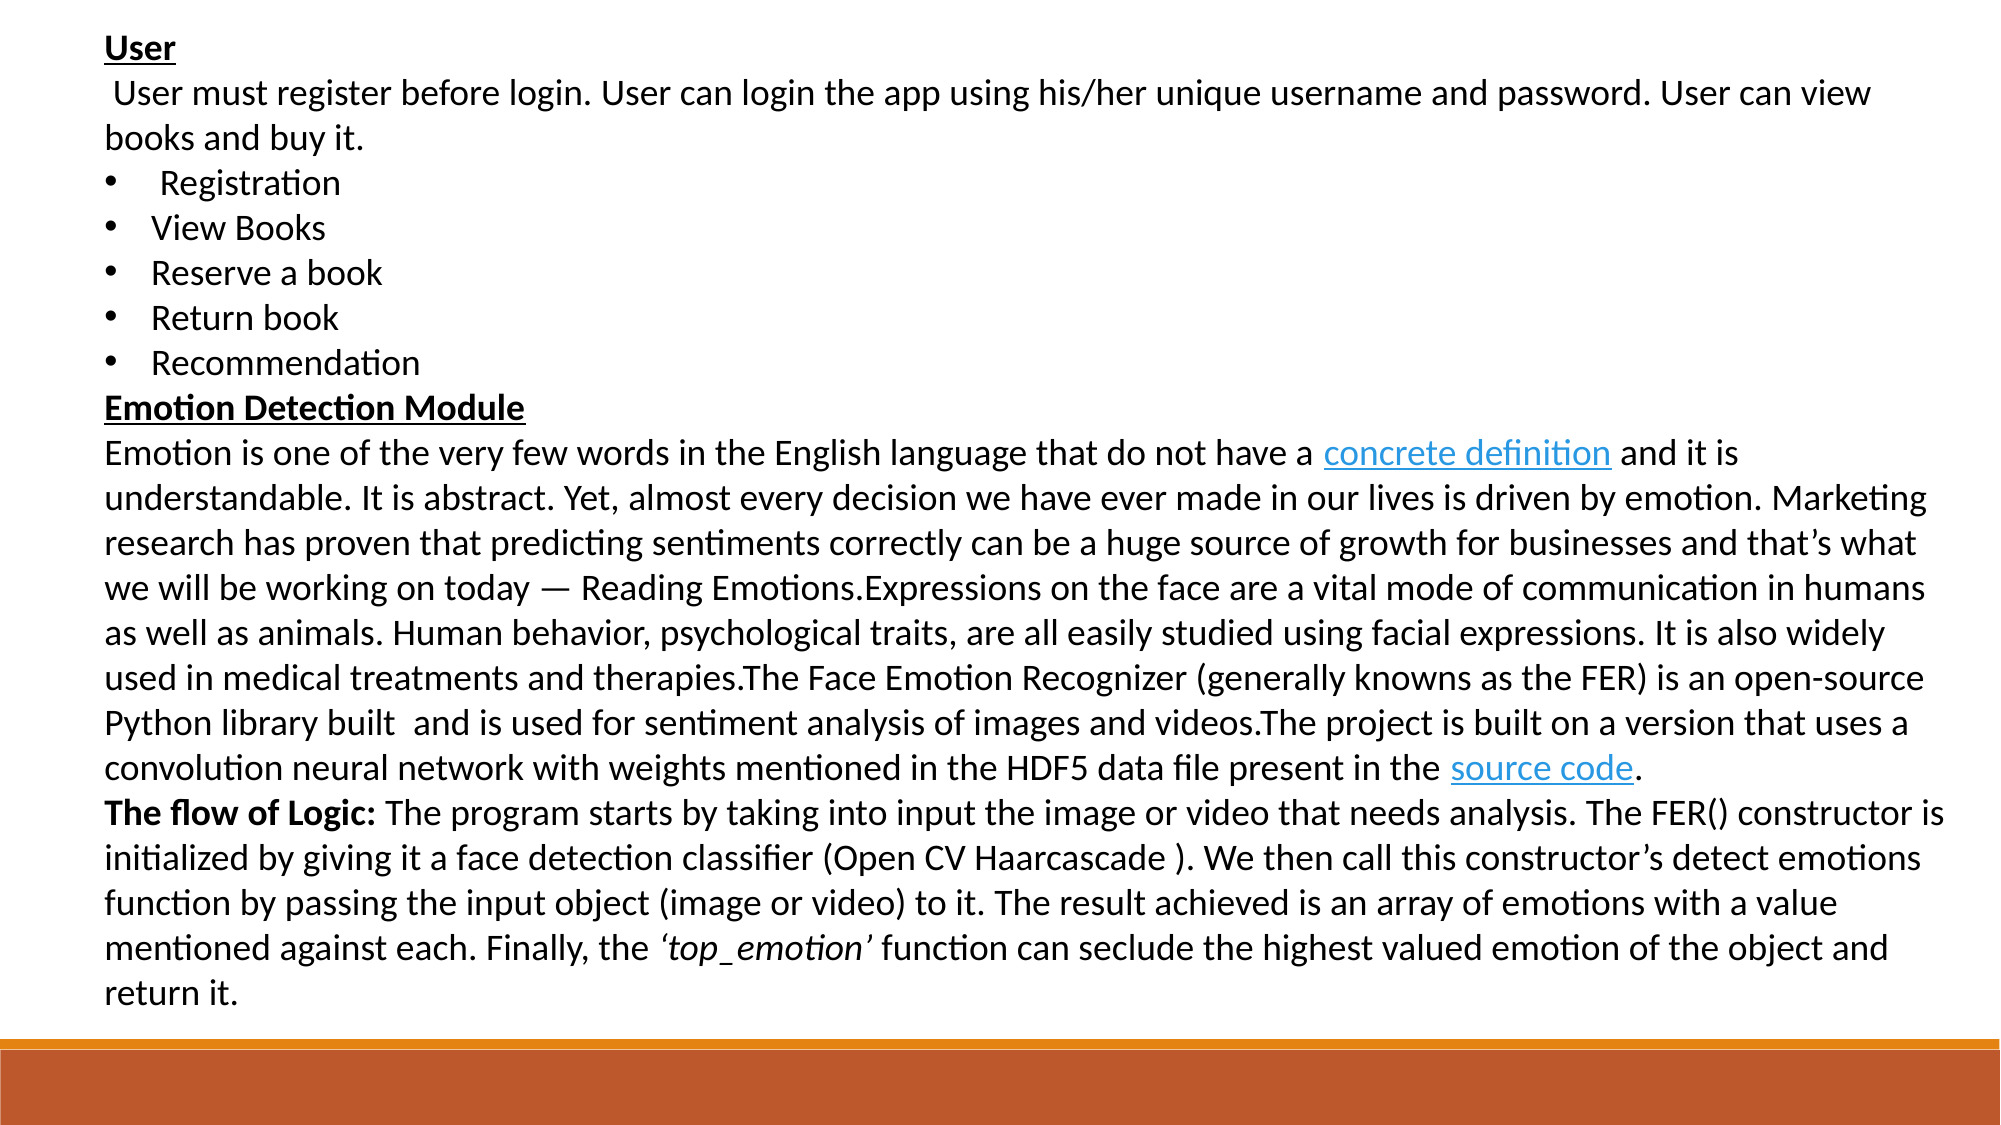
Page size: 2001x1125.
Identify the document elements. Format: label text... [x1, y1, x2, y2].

text_box User User must register before login. User can login the app using his/her unique username and password. User can view books and buy it. Registration View Books Reserve a book Return book Recommendation Emotion Detection Module Emotion is one of the very few words in the English language that do not have a concrete definition and it is understandable. It is abstract. Yet, almost every decision we have ever made in our lives is driven by emotion. Marketing research has proven that predicting sentiments correctly can be a huge source of growth for businesses and that’s what we will be working on today — Reading Emotions.Expressions on the face are a vital mode of communication in humans as well as animals. Human behavior, psychological traits, are all easily studied using facial expressions. It is also widely used in medical treatments and therapies.The Face Emotion Recognizer (generally knowns as the FER) is an open-source Python library built and is used for sentiment analysis of images and videos.The project is built on a version that uses a convolution neural network with weights mentioned in the HDF5 data file present in the source code. The flow of Logic: The program starts by taking into input the image or video that needs analysis. The FER() constructor is initialized by giving it a face detection classifier (Open CV Haarcascade ). We then call this constructor’s detect emotions function by passing the input object (image or video) to it. The result achieved is an array of emotions with a value mentioned against each. Finally, the ‘top_emotion’ function can seclude the highest valued emotion of the object and return it. [89, 15, 1969, 1111]
